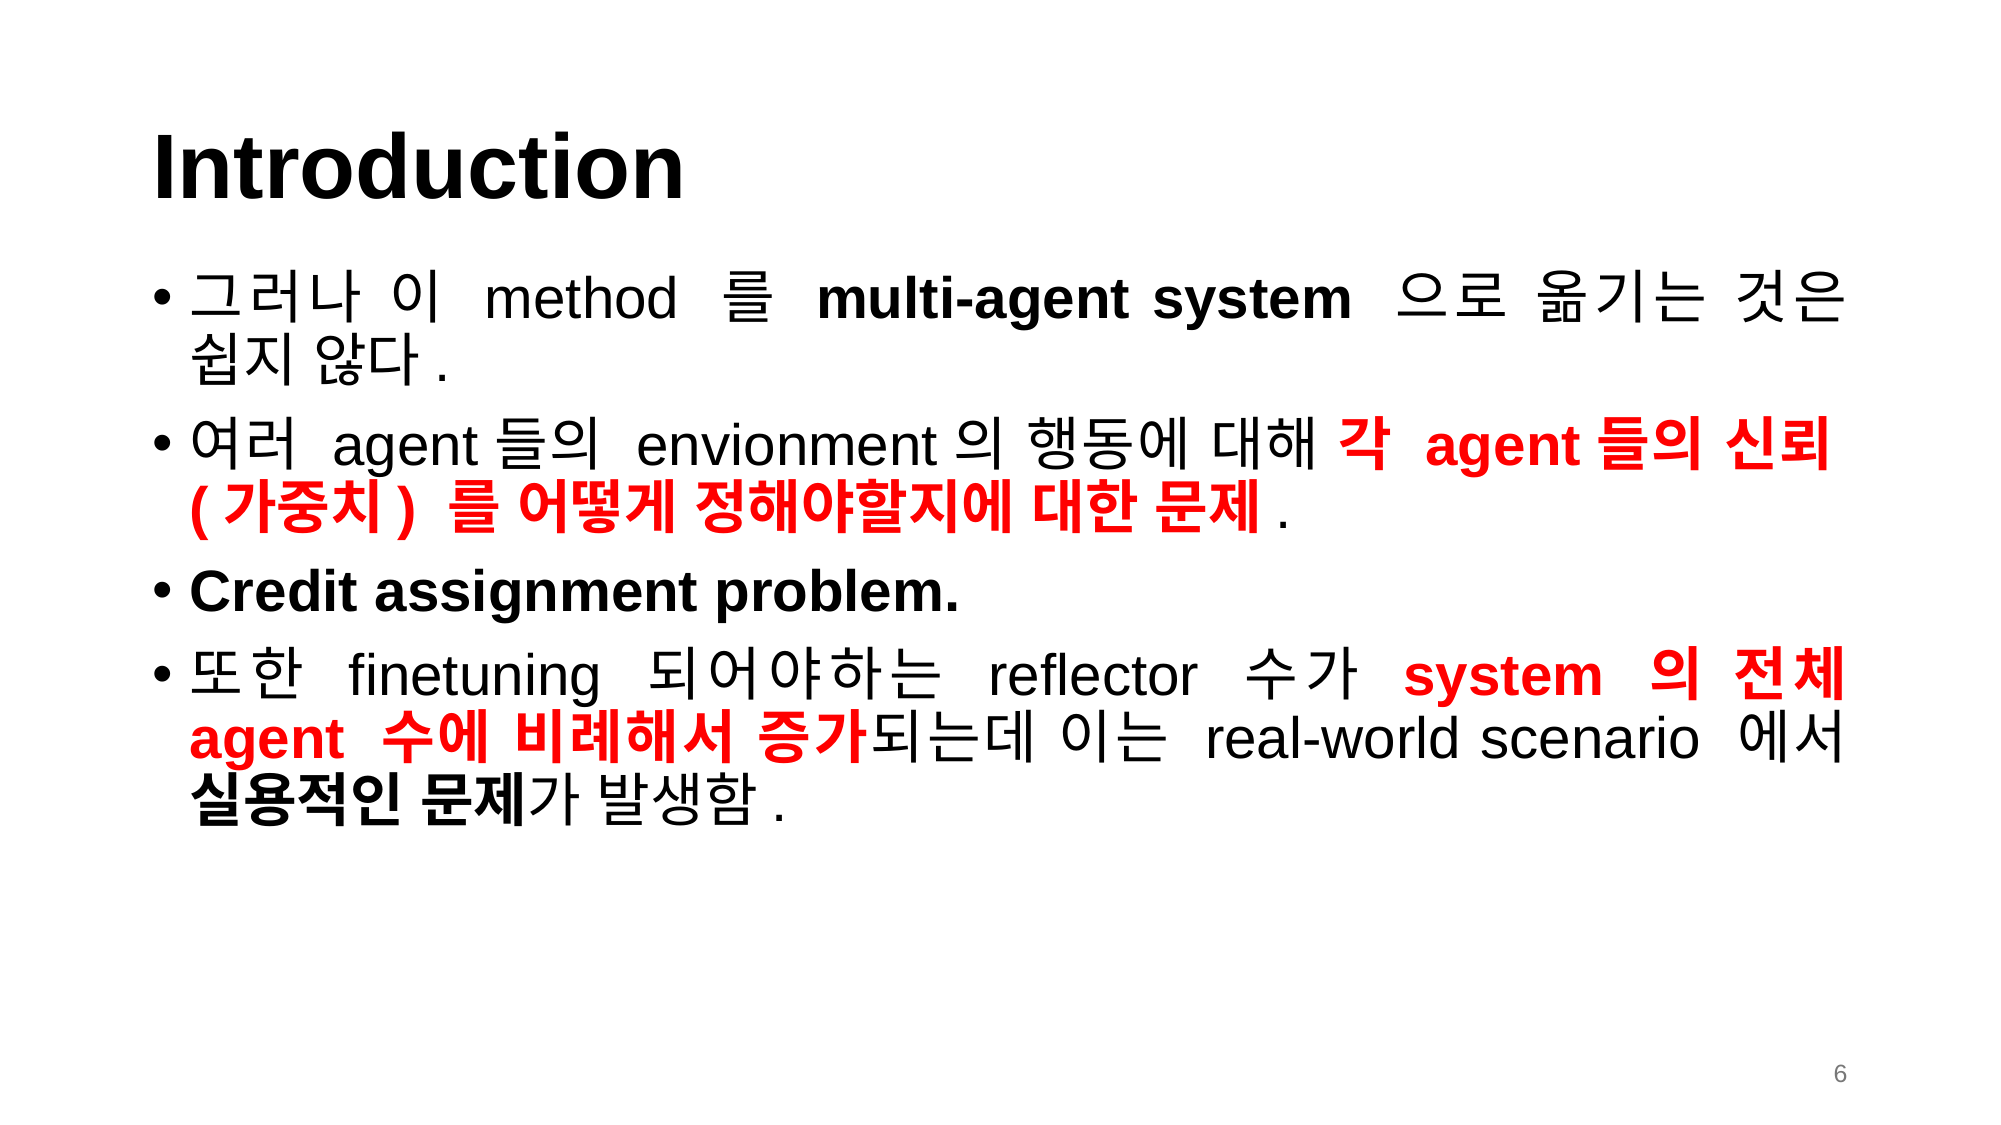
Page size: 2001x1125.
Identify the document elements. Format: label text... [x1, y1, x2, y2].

title Introduction [137, 59, 1863, 260]
list 그러나 이 method 를 multi-agent system 으로 옮기는 것은 쉽지 않다. 여러 agent들의 envionment의 행동에 대해 각 agent들의 신뢰(가중치) 를 어떻게 정해야할지에 대한 문제. Credit assignment problem. 또한 finetuning 되어야하는 reflector 수가 system 의 전체 agent 수에 비례해서 증가되는데 이는 real-world scenario 에서 실용적인 문제가 발생함. [137, 260, 1863, 1013]
slide_number 6 [1412, 1042, 1863, 1103]
